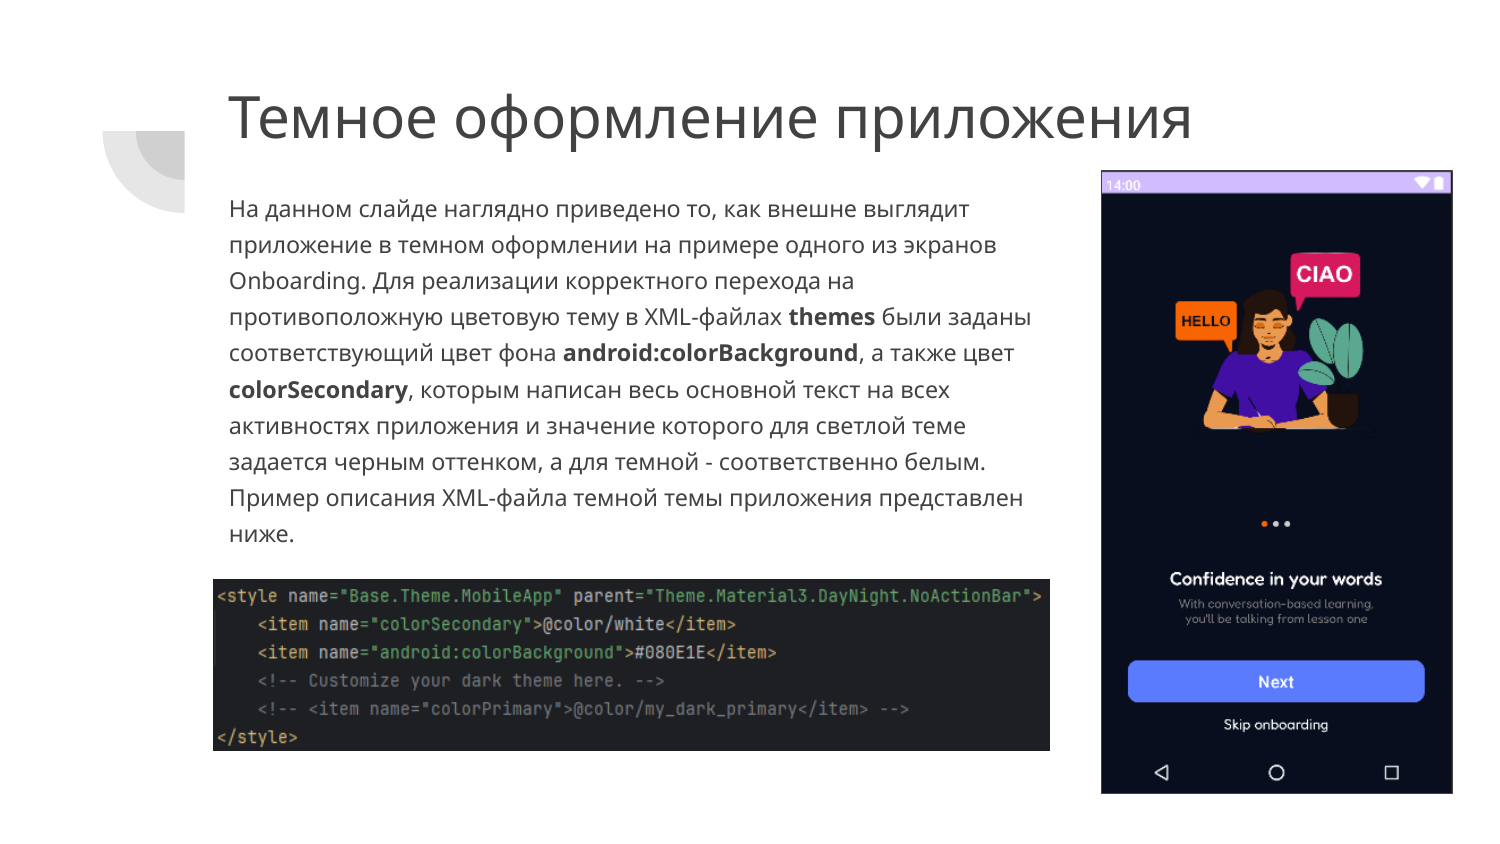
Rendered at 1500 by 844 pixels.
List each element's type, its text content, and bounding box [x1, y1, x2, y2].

title Темное оформление приложения [213, 60, 1368, 173]
picture [1101, 171, 1452, 793]
picture [213, 579, 1050, 751]
list На данном слайде наглядно приведено то, как внешне выглядит приложение в темном оформлении на примере одного из экранов Onboarding. Для реализации корректного перехода на противоположную цветовую тему в XML-файлах themes были заданы соответствующий цвет фона android:colorBackground, а также цвет colorSecondary, которым написан весь основной текст на всех активностях приложения и значение которого для светлой теме задается черным оттенком, а для темной - соответственно белым. Пример описания XML-файла темной темы приложения представлен ниже. [213, 172, 1050, 566]
